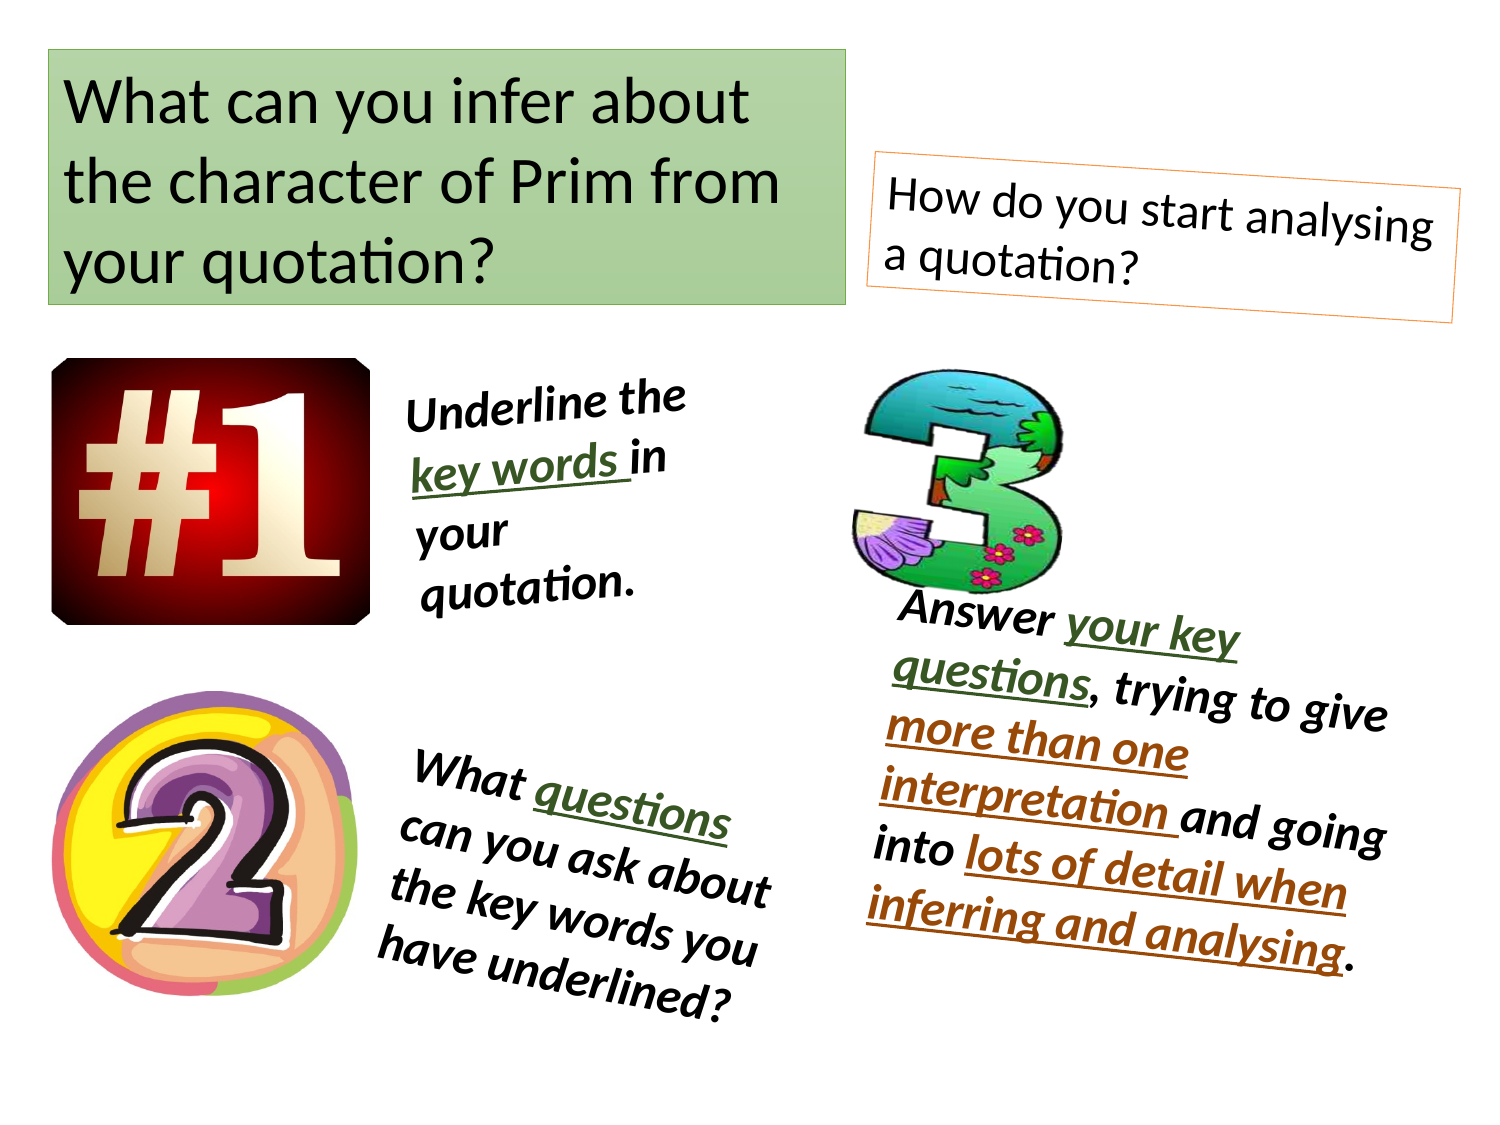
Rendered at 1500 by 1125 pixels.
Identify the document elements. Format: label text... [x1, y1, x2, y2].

text_box What can you infer about the character of Prim from your quotation? [48, 49, 846, 305]
text_box What questions can you ask about the key words you have underlined? [359, 721, 817, 1051]
text_box How do you start analysing a quotation? [866, 150, 1461, 324]
picture [50, 691, 359, 997]
text_box Answer your key questions, trying to give more than one interpretation and going into lots of detail when inferring and analysing. [849, 580, 1445, 995]
picture [846, 359, 1080, 593]
text_box Underline the key words in your quotation. [387, 348, 749, 632]
picture [50, 358, 370, 625]
